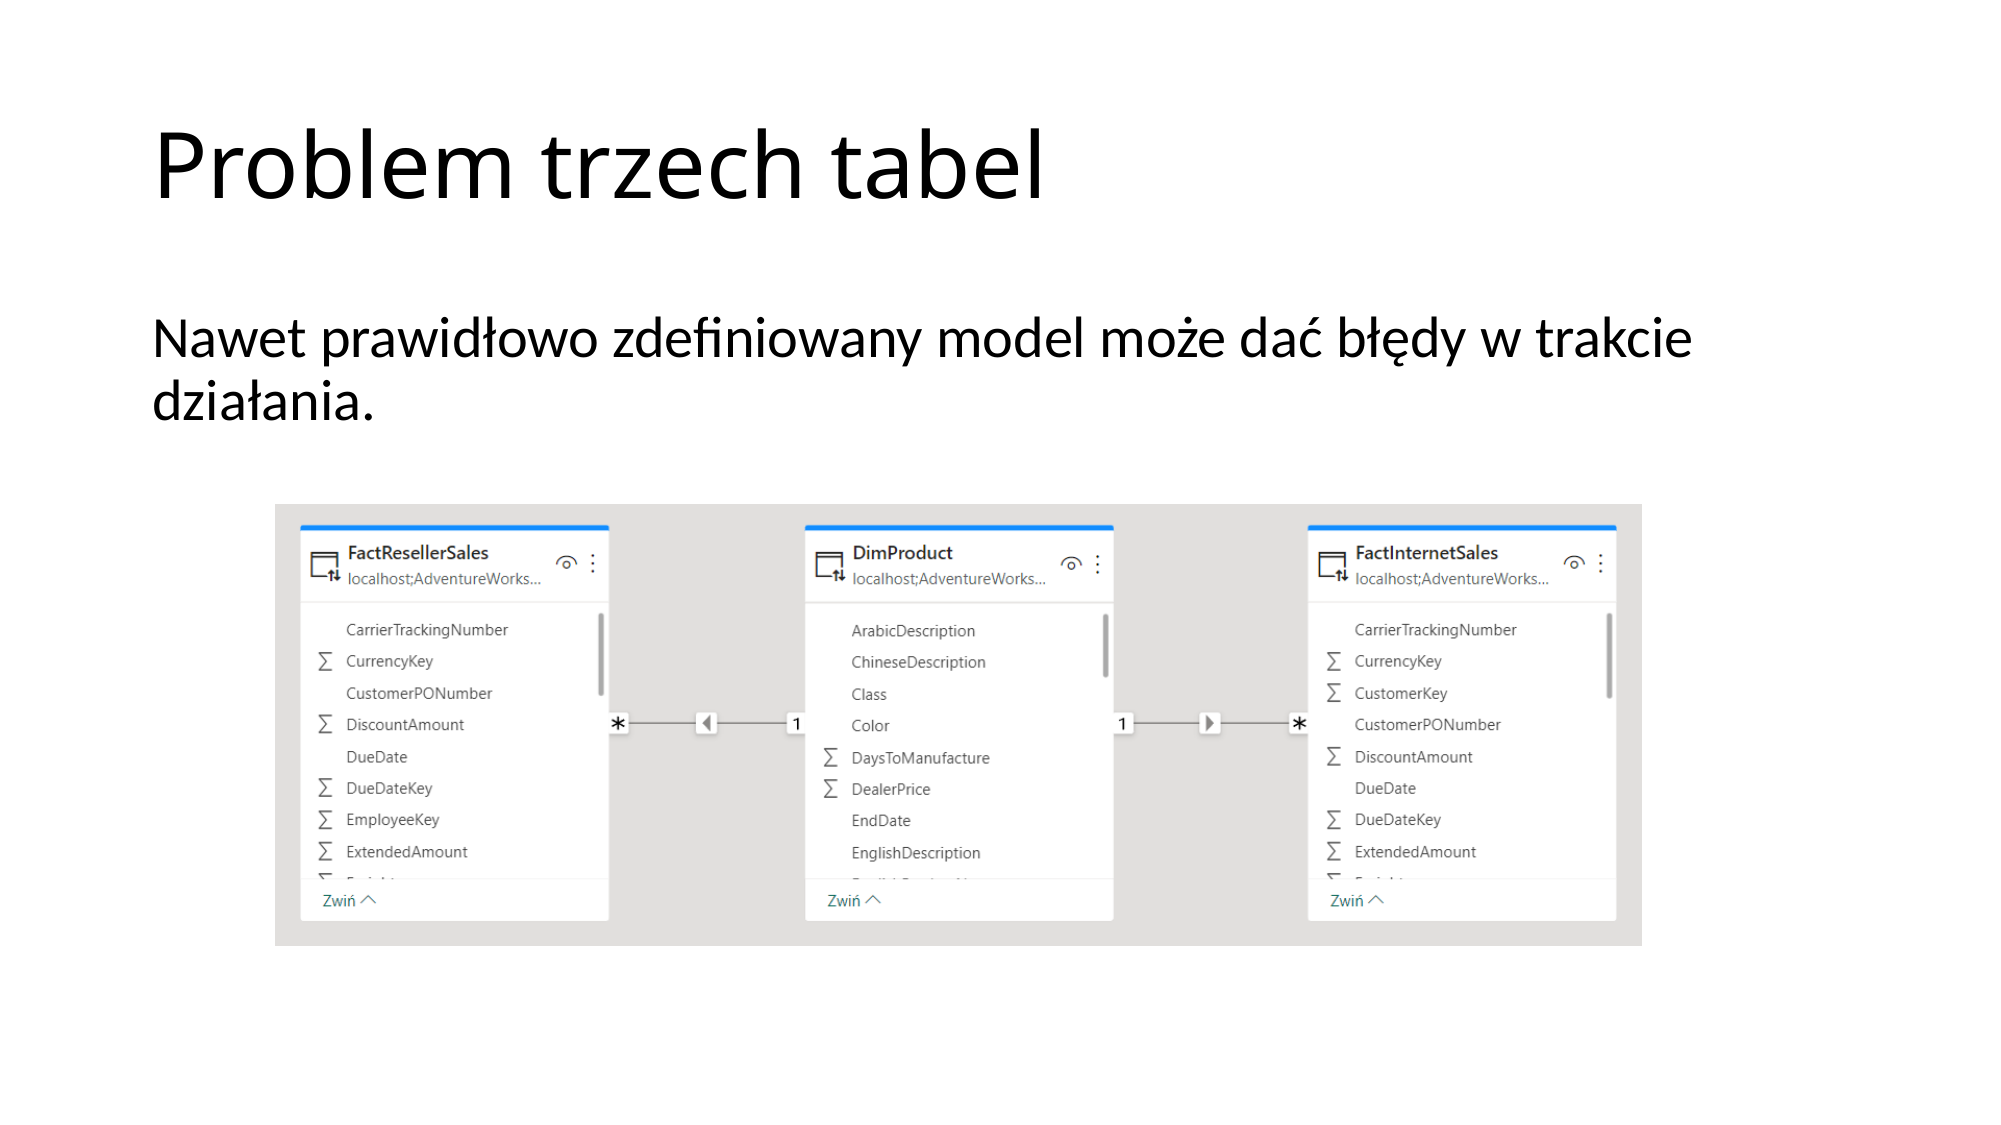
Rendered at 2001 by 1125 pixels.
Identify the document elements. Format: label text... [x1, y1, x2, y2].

title Problem trzech tabel [137, 59, 1863, 278]
picture [274, 504, 1642, 946]
list Nawet prawidłowo zdefiniowany model może dać błędy w trakcie działania. [137, 299, 1863, 505]
